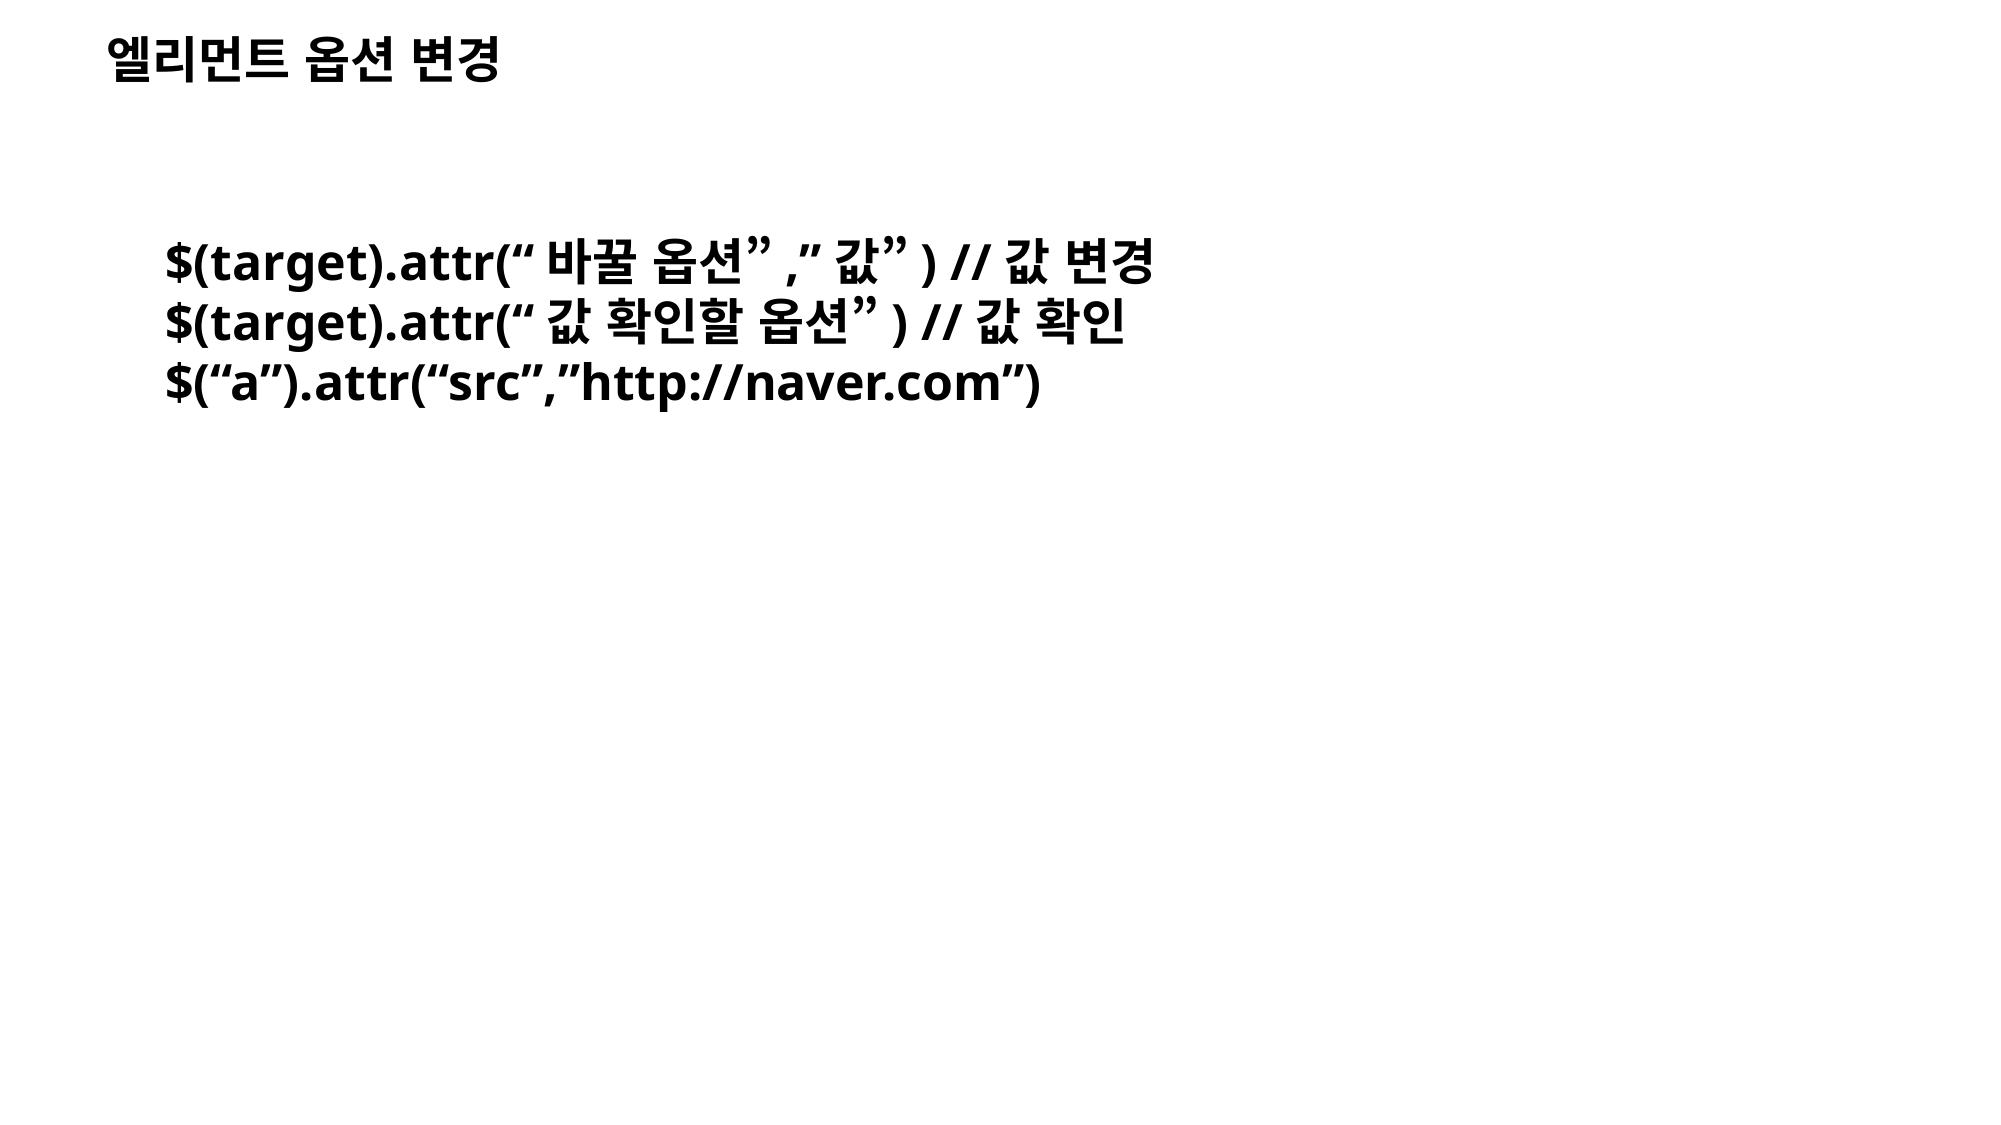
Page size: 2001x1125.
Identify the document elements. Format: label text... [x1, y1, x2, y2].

text_box 엘리먼트 옵션 변경 [92, 20, 704, 96]
text_box $(target).attr(“바꿀 옵션”,”값”) //값 변경 $(target).attr(“값 확인할 옵션”) //값 확인 $(“a”).attr(“src”,”http://naver.com”) [150, 223, 1863, 418]
